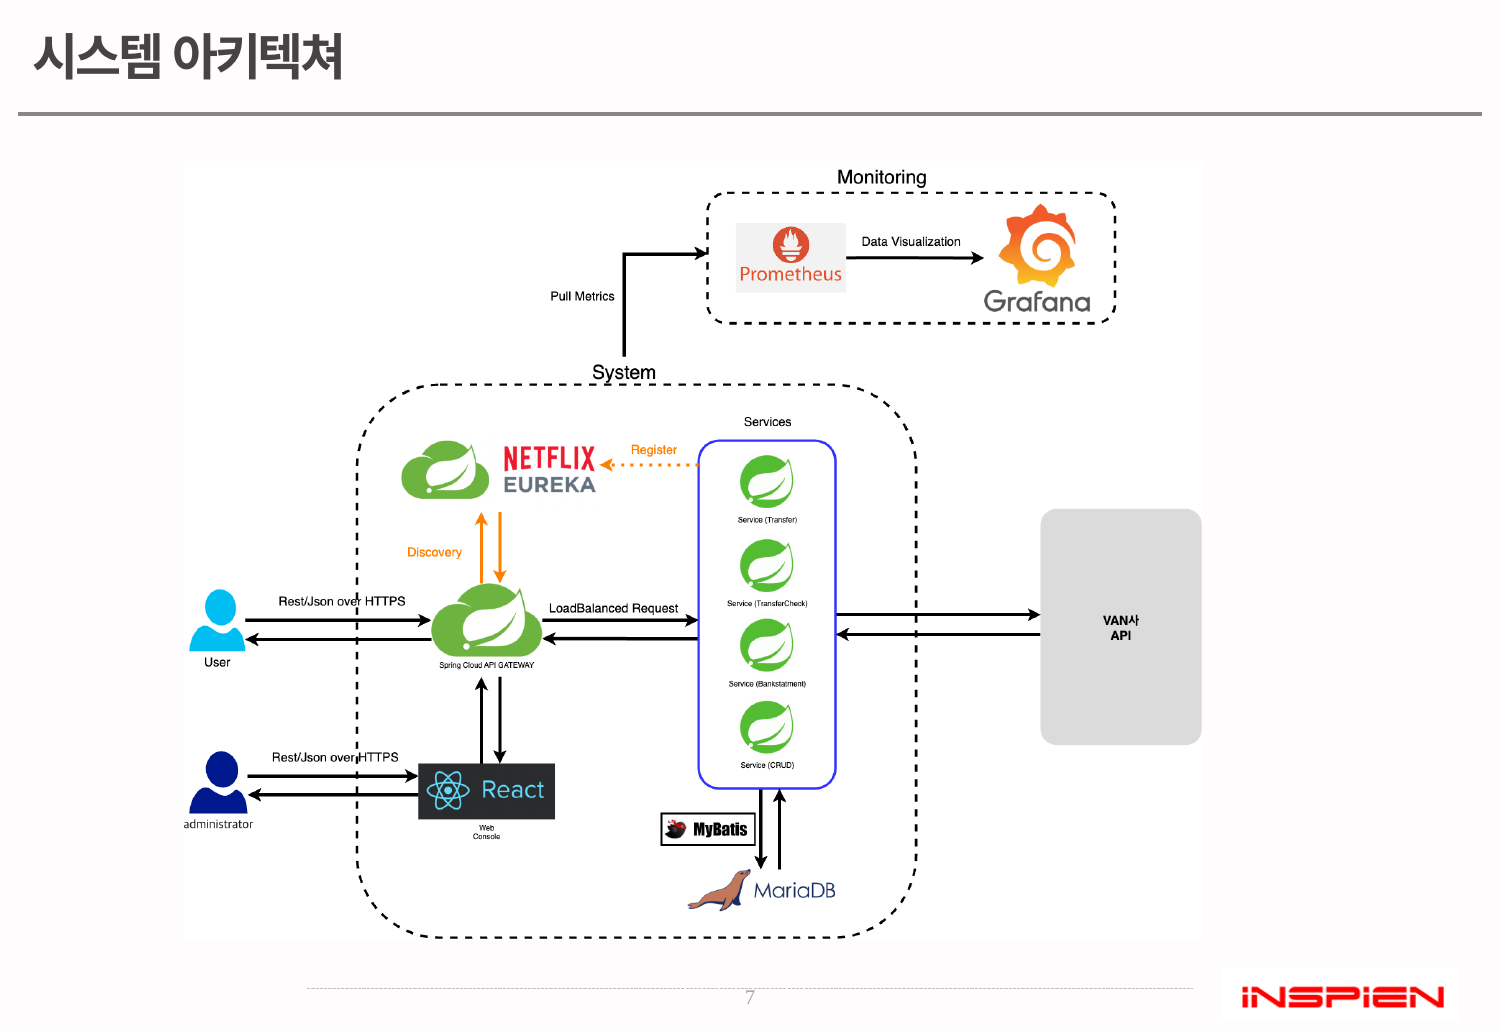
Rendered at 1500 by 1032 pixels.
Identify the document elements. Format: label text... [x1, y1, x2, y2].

slide_number 7 [713, 968, 787, 1024]
picture [1222, 968, 1458, 1022]
list 시스템 아키텍쳐 [17, 24, 787, 103]
picture [182, 161, 1202, 939]
